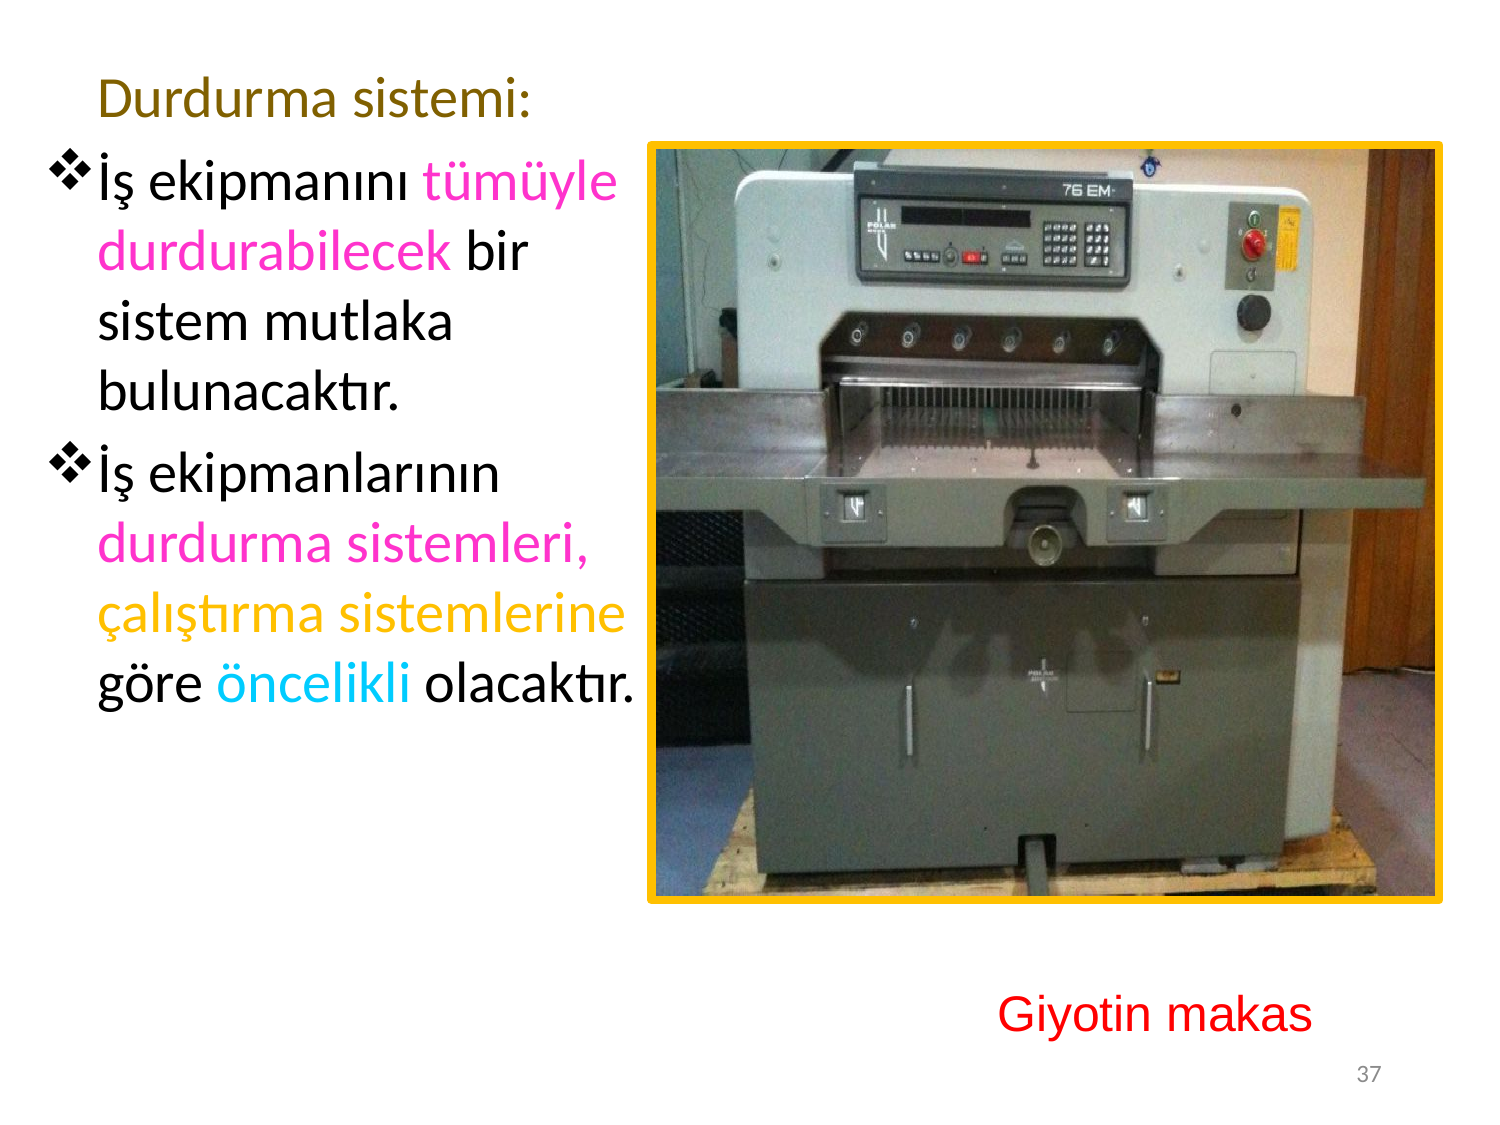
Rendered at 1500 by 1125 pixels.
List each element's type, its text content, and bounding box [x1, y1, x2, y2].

text_box [668, 66, 1459, 206]
slide_number 37 [1059, 1042, 1397, 1103]
picture [655, 149, 1436, 896]
text_box Durdurma sistemi: İş ekipmanını tümüyle durdurabilecek bir sistem mutlaka bulunacaktır. İş ekipmanlarının durdurma sistemleri, çalıştırma sistemlerine göre öncelikli olacaktır. [29, 52, 668, 1016]
text_box Giyotin makas [856, 973, 1329, 1049]
text_box [1443, 267, 1447, 848]
